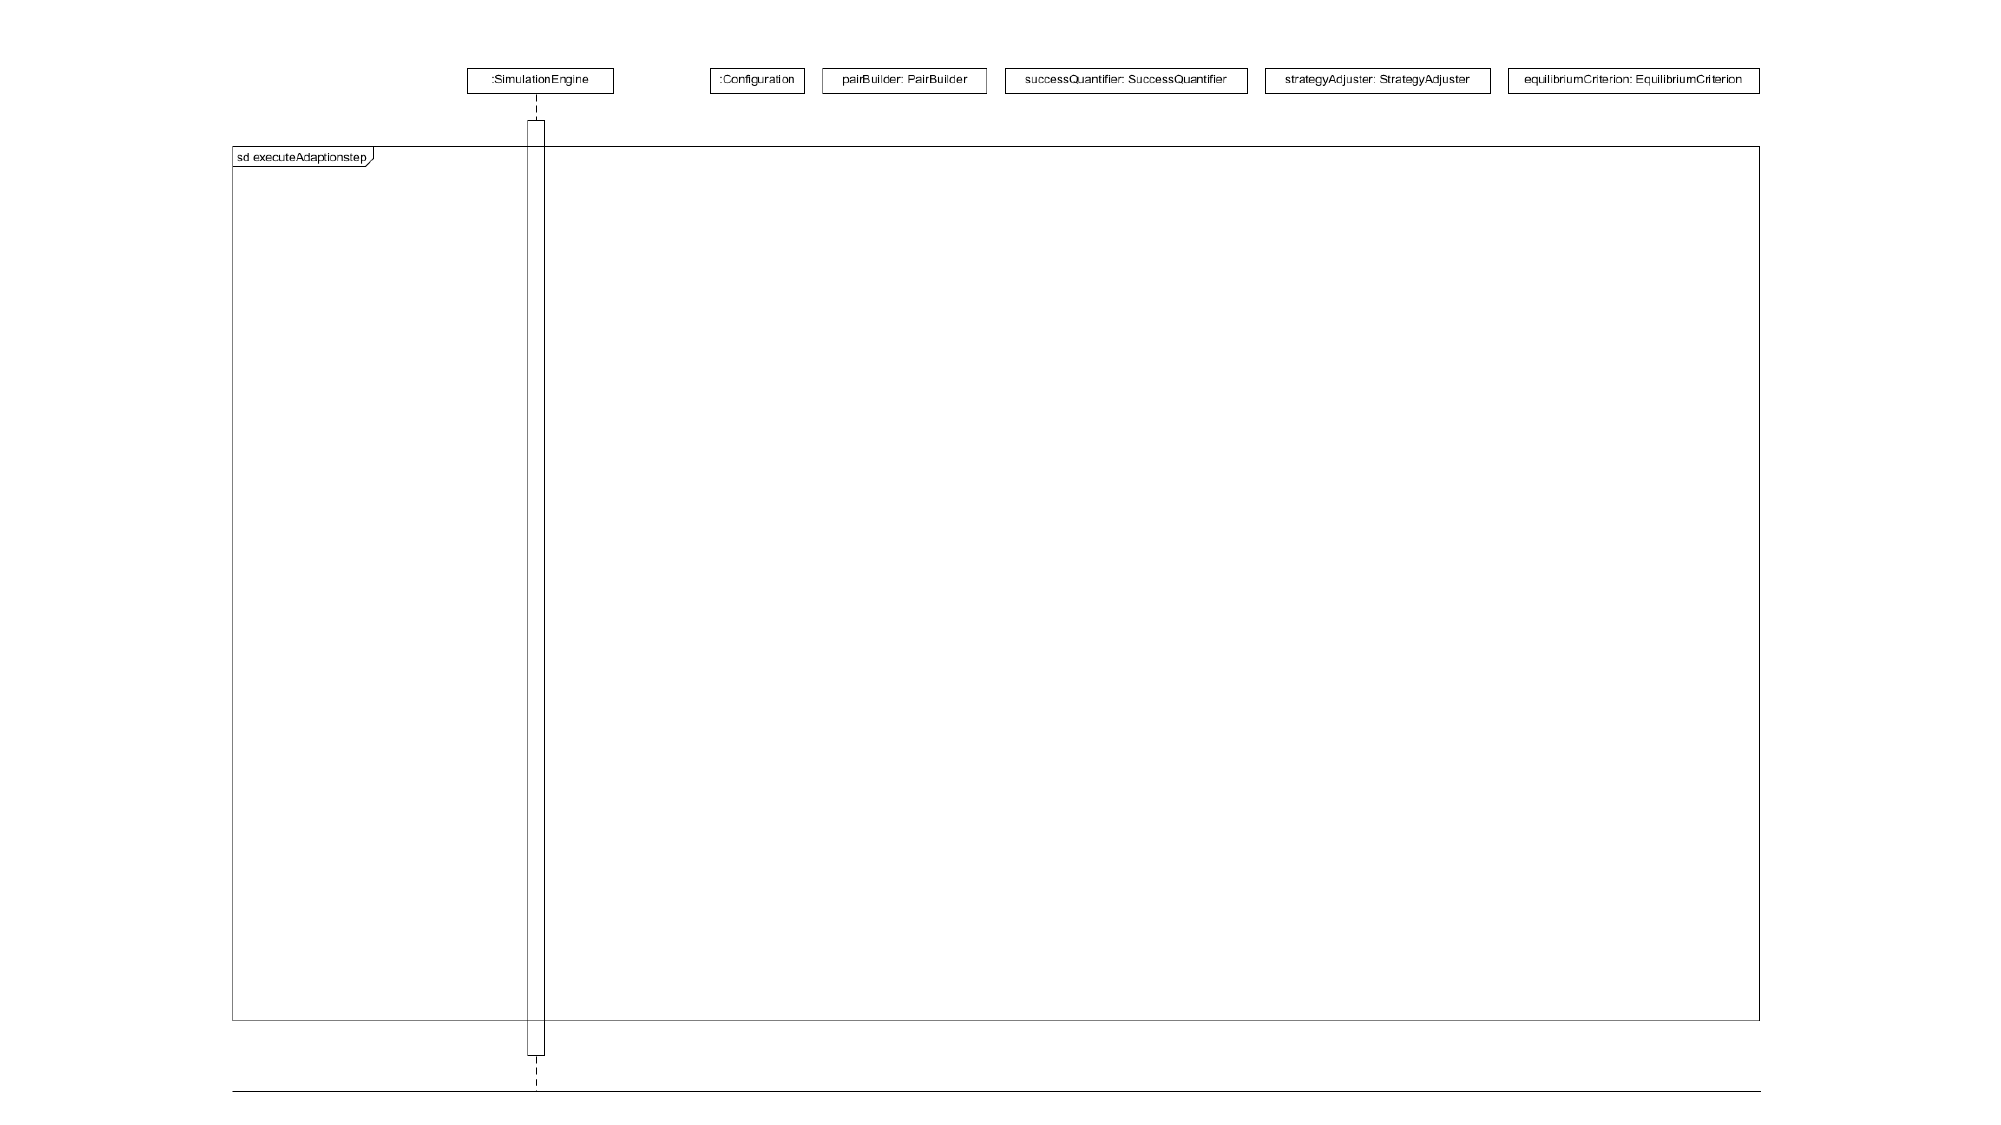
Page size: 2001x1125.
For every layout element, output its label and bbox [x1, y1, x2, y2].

picture [206, 50, 1794, 1125]
